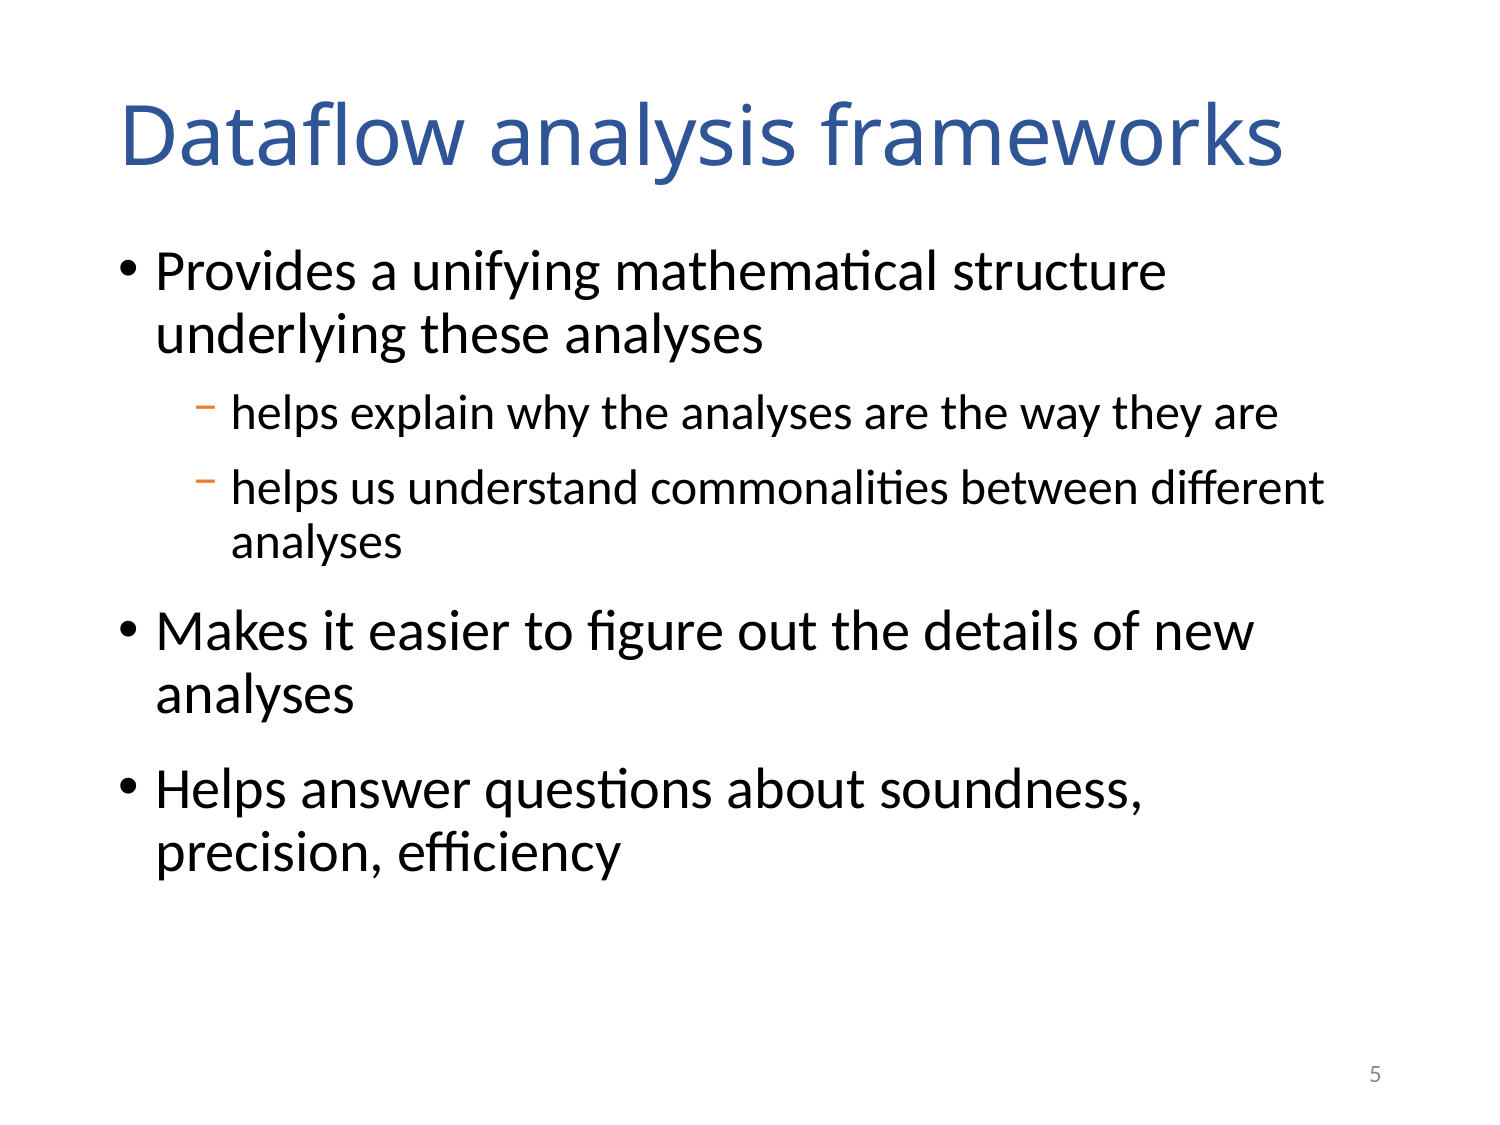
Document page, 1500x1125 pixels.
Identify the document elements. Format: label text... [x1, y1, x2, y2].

title Dataflow analysis frameworks [103, 59, 1397, 218]
slide_number 5 [1059, 1042, 1397, 1103]
list Provides a unifying mathematical structure underlying these analyses helps explain why the analyses are the way they are helps us understand commonalities between different analyses Makes it easier to figure out the details of new analyses Helps answer questions about soundness, precision, efficiency [103, 232, 1397, 1014]
